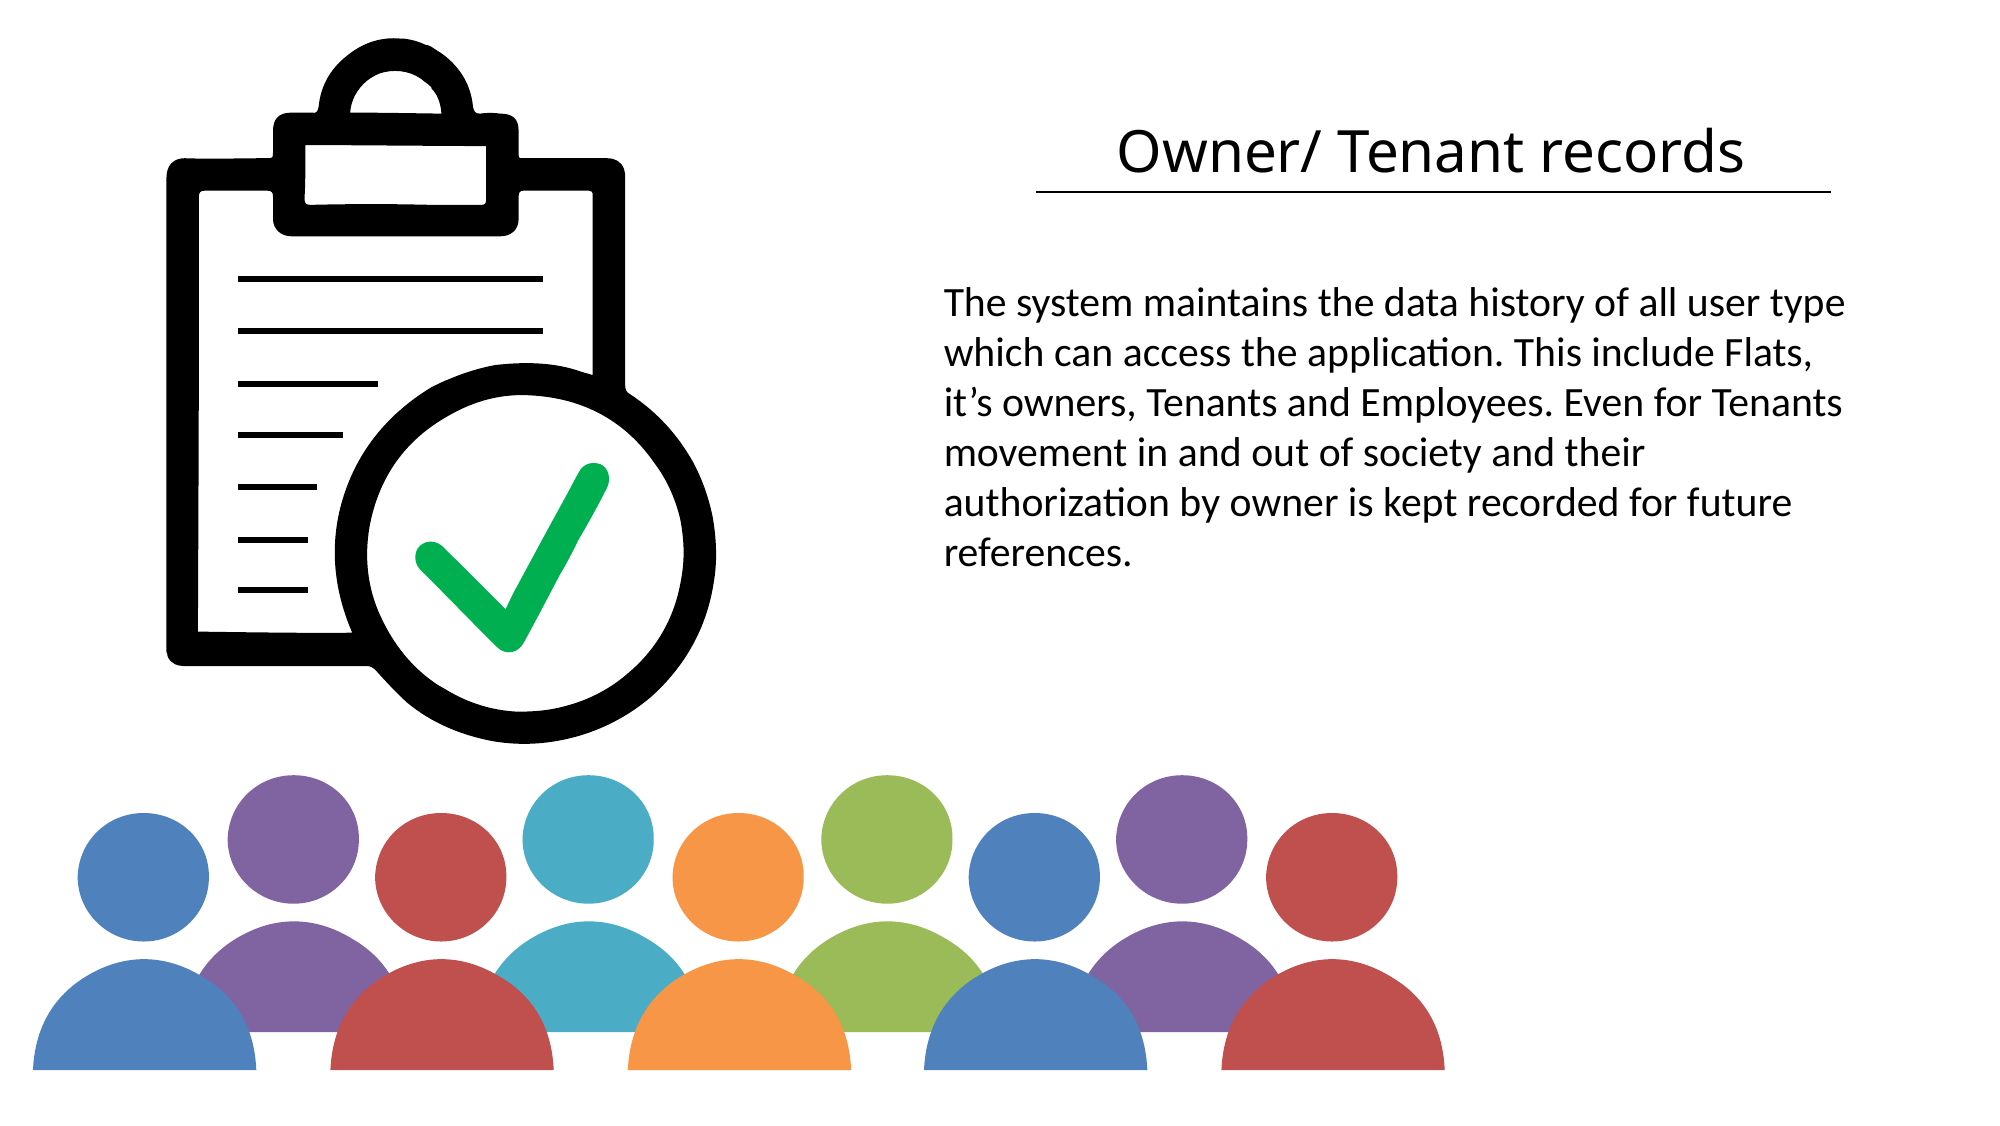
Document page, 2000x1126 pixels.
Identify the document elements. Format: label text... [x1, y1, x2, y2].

text_box Owner/ Tenant records [1102, 106, 1776, 191]
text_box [166, 36, 718, 747]
text_box The system maintains the data history of all user type which can access the application. This include Flats, it’s owners, Tenants and Employees. Even for Tenants movement in and out of society and their authorization by owner is kept recorded for future references. [928, 267, 1863, 583]
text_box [32, 775, 1445, 1071]
